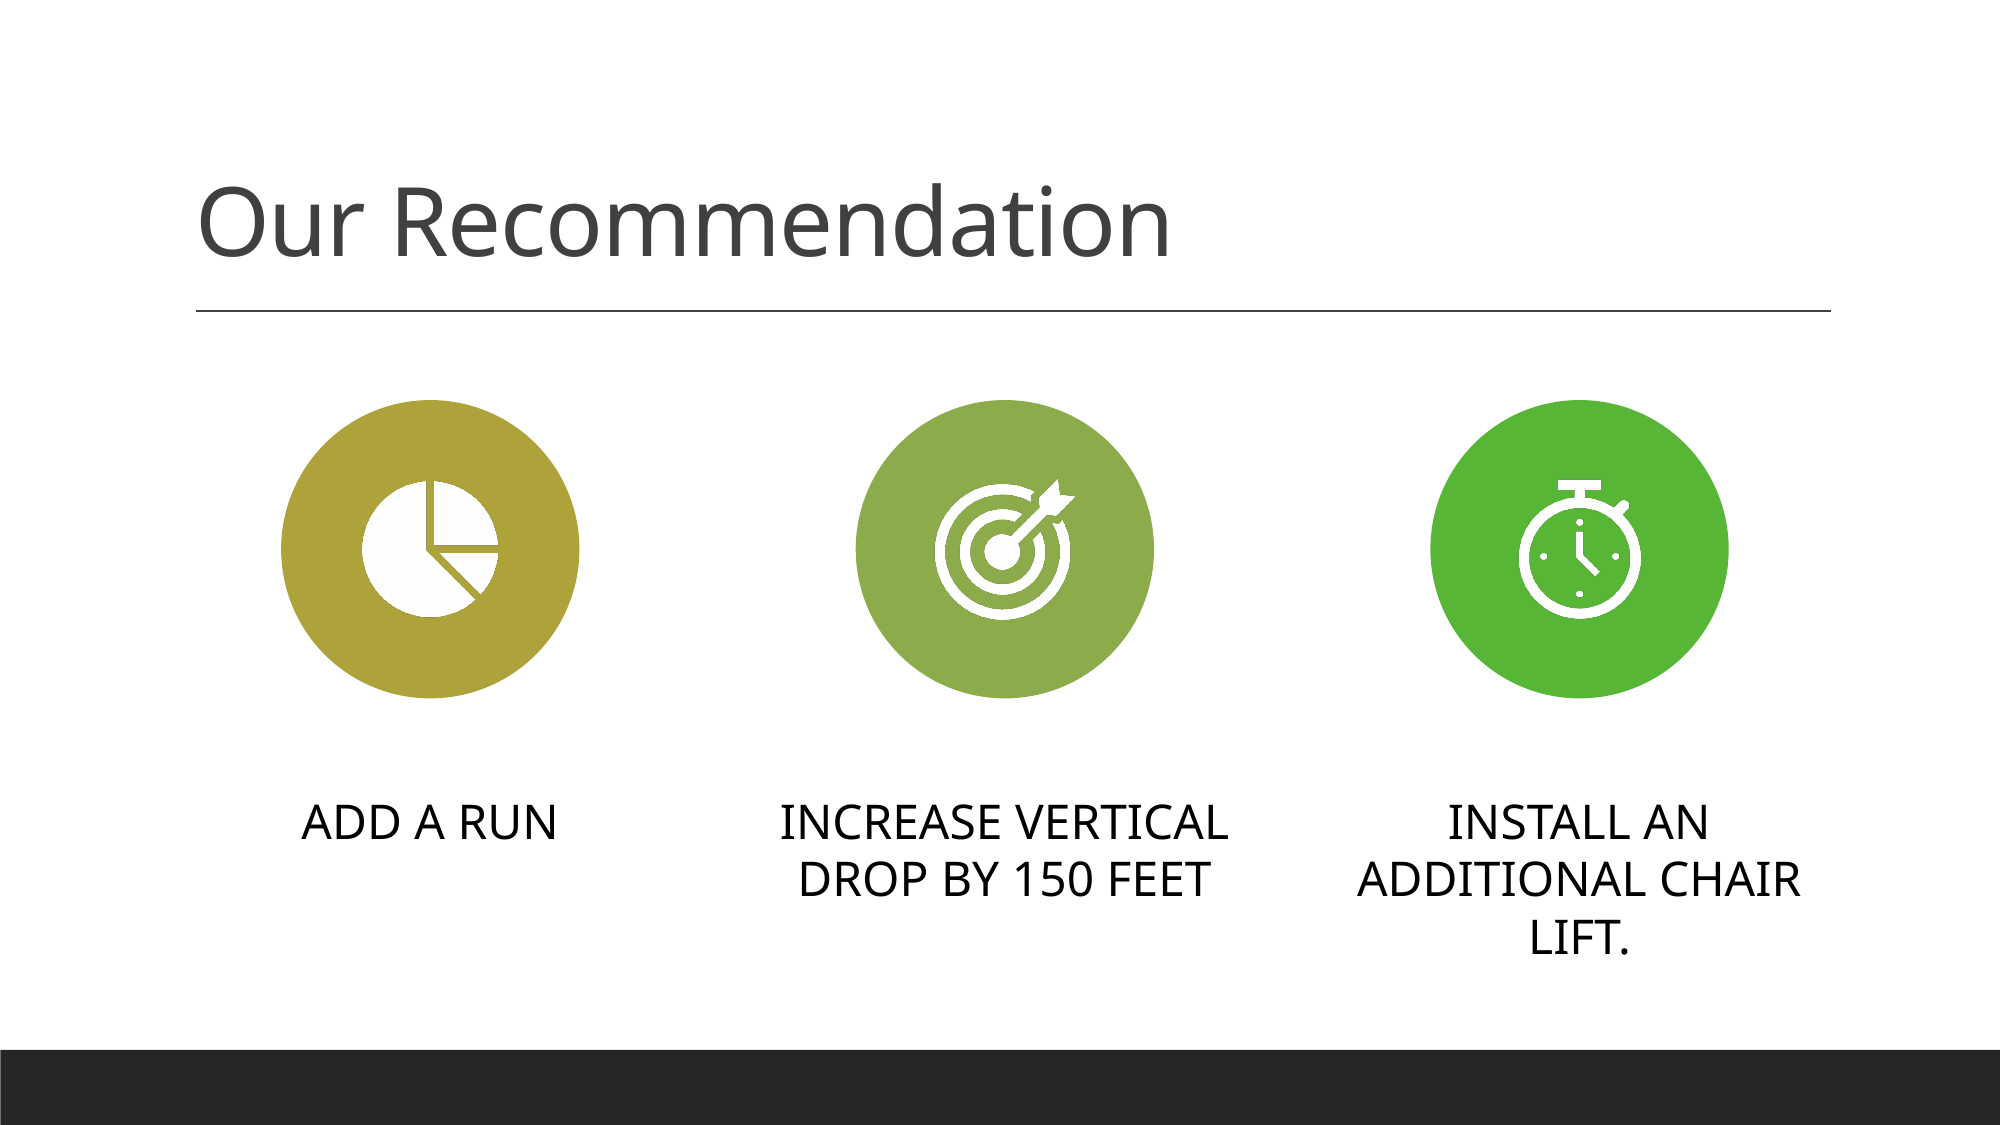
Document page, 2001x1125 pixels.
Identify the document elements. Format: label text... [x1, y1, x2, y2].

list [179, 343, 1831, 966]
title Our Recommendation [180, 47, 1830, 285]
